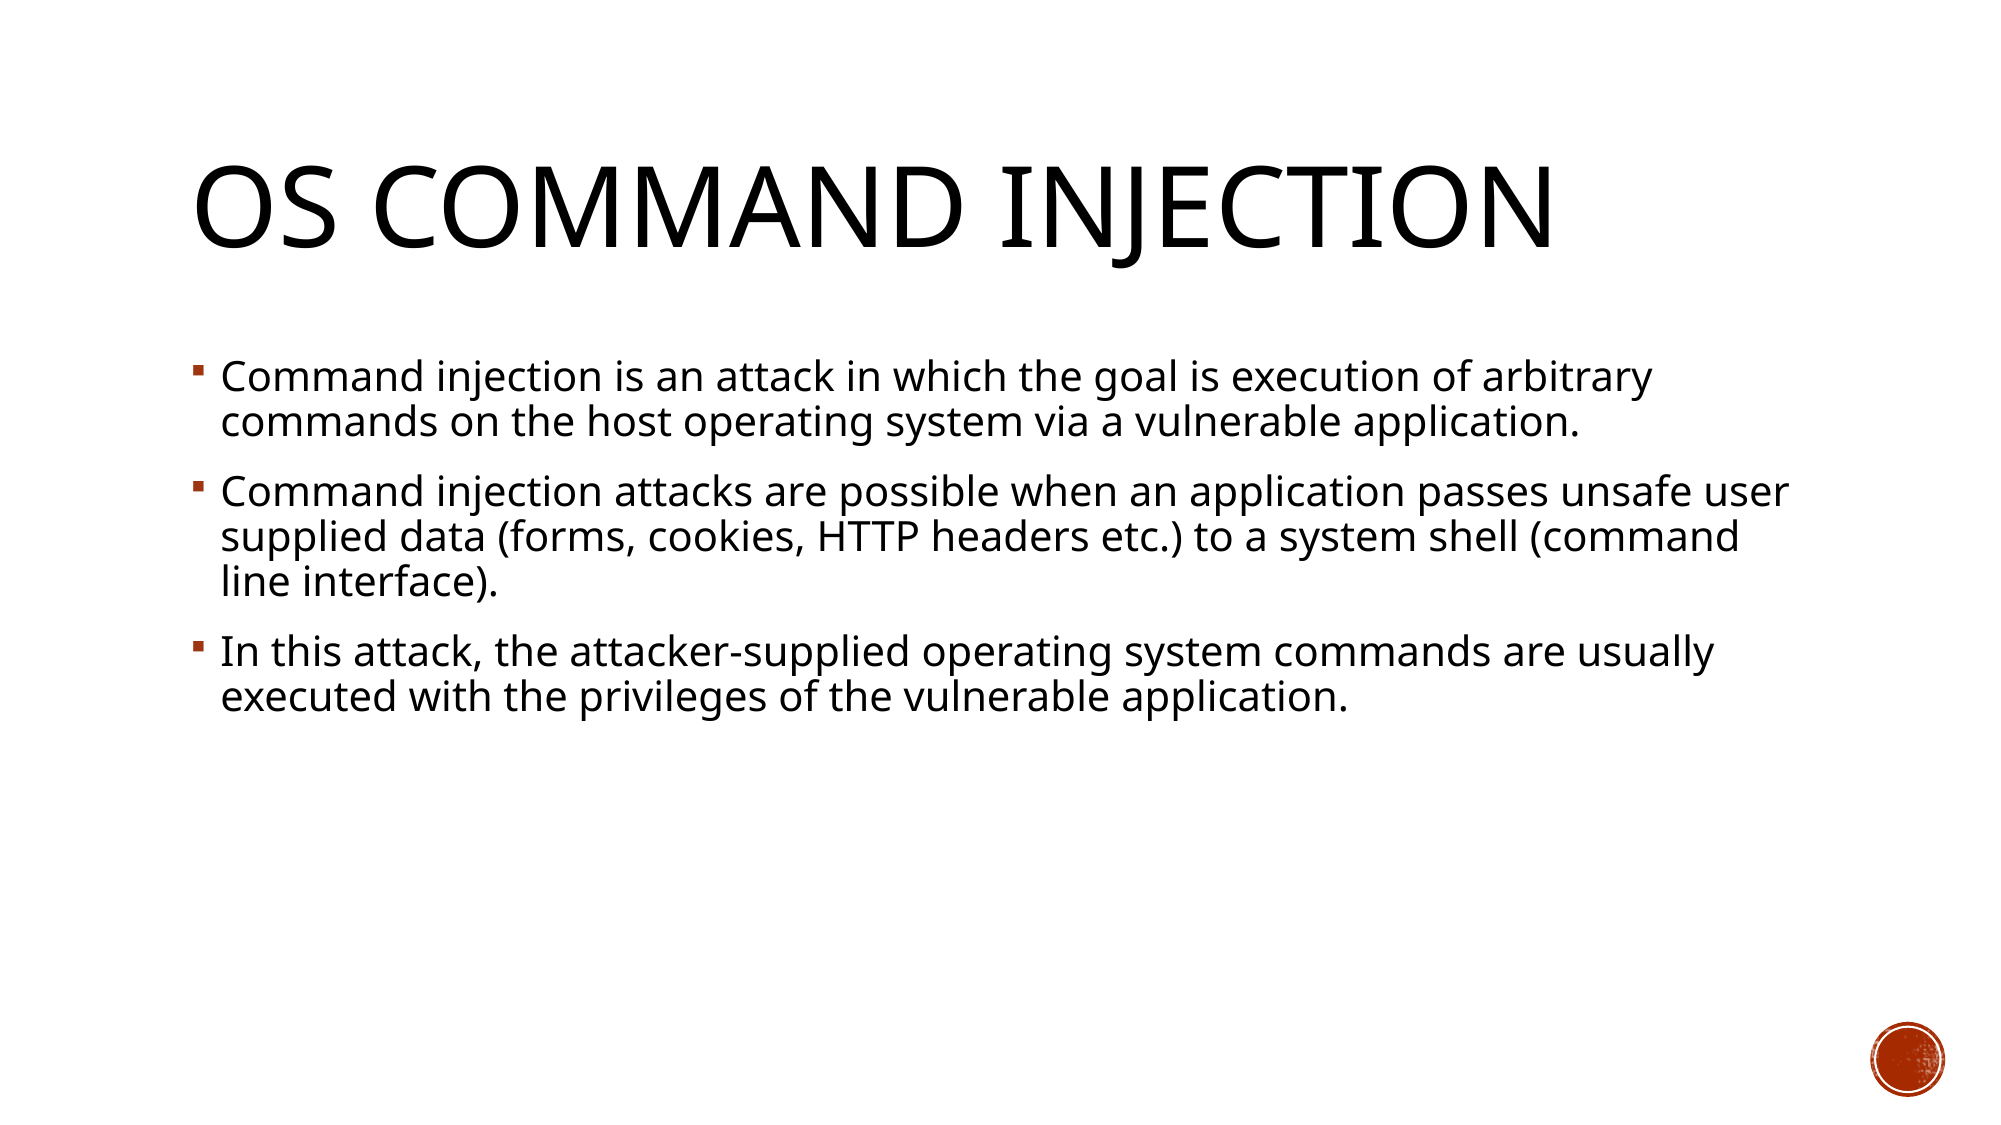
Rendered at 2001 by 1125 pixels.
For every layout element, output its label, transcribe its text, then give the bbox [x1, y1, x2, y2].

title OS command injection [175, 79, 1826, 344]
list Command injection is an attack in which the goal is execution of arbitrary commands on the host operating system via a vulnerable application. Command injection attacks are possible when an application passes unsafe user supplied data (forms, cookies, HTTP headers etc.) to a system shell (command line interface). In this attack, the attacker-supplied operating system commands are usually executed with the privileges of the vulnerable application. [175, 348, 1826, 1013]
